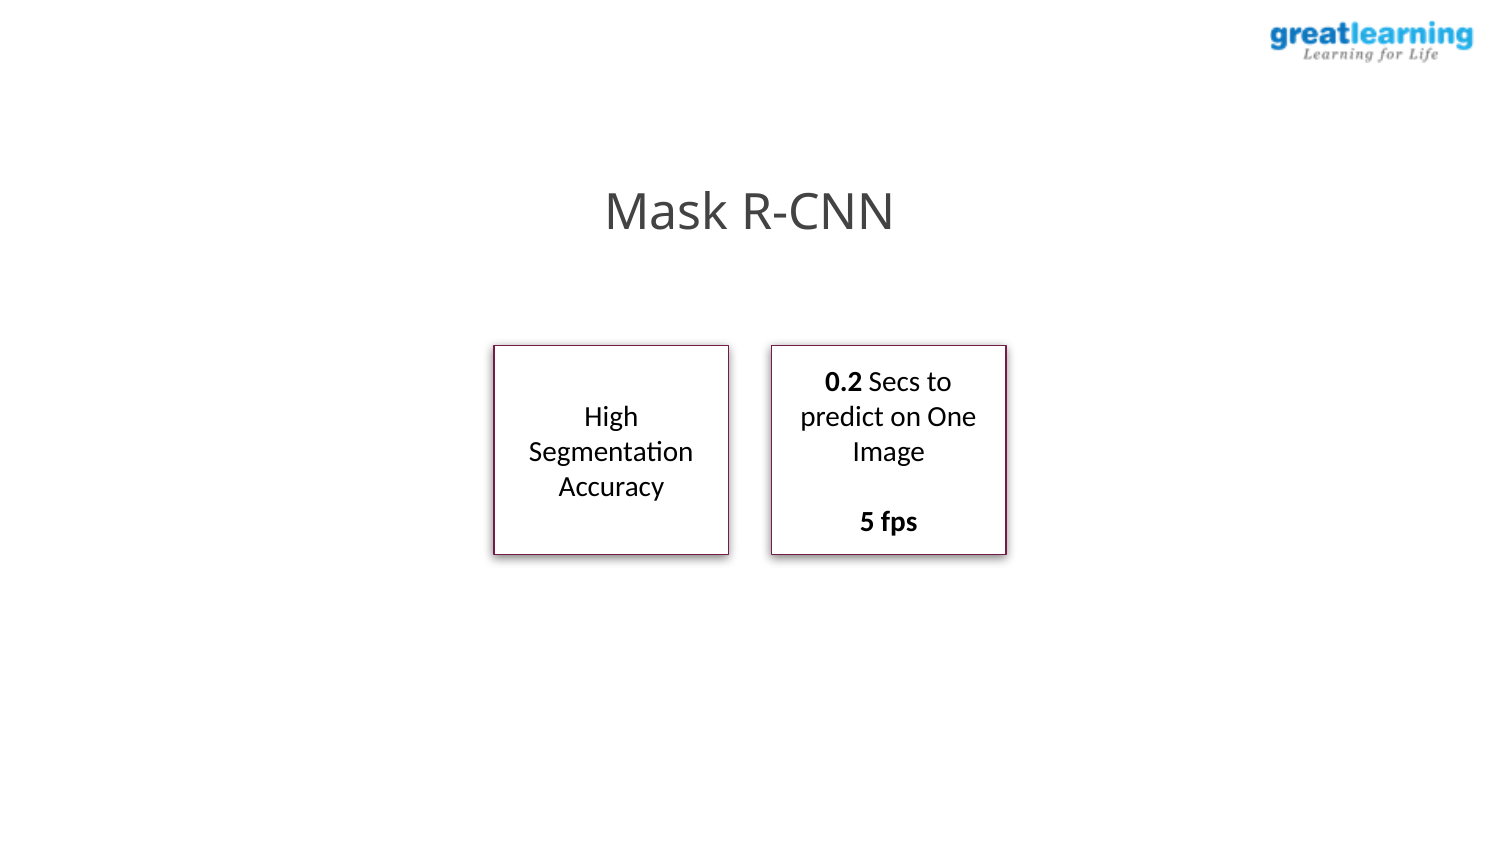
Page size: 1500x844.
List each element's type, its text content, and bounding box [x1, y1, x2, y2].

picture [1270, 20, 1474, 63]
text_box 0.2 Secs to predict on One Image 5 fps [771, 345, 1006, 555]
text_box Mask R-CNN [424, 174, 1076, 245]
text_box High Segmentation Accuracy [494, 345, 729, 555]
